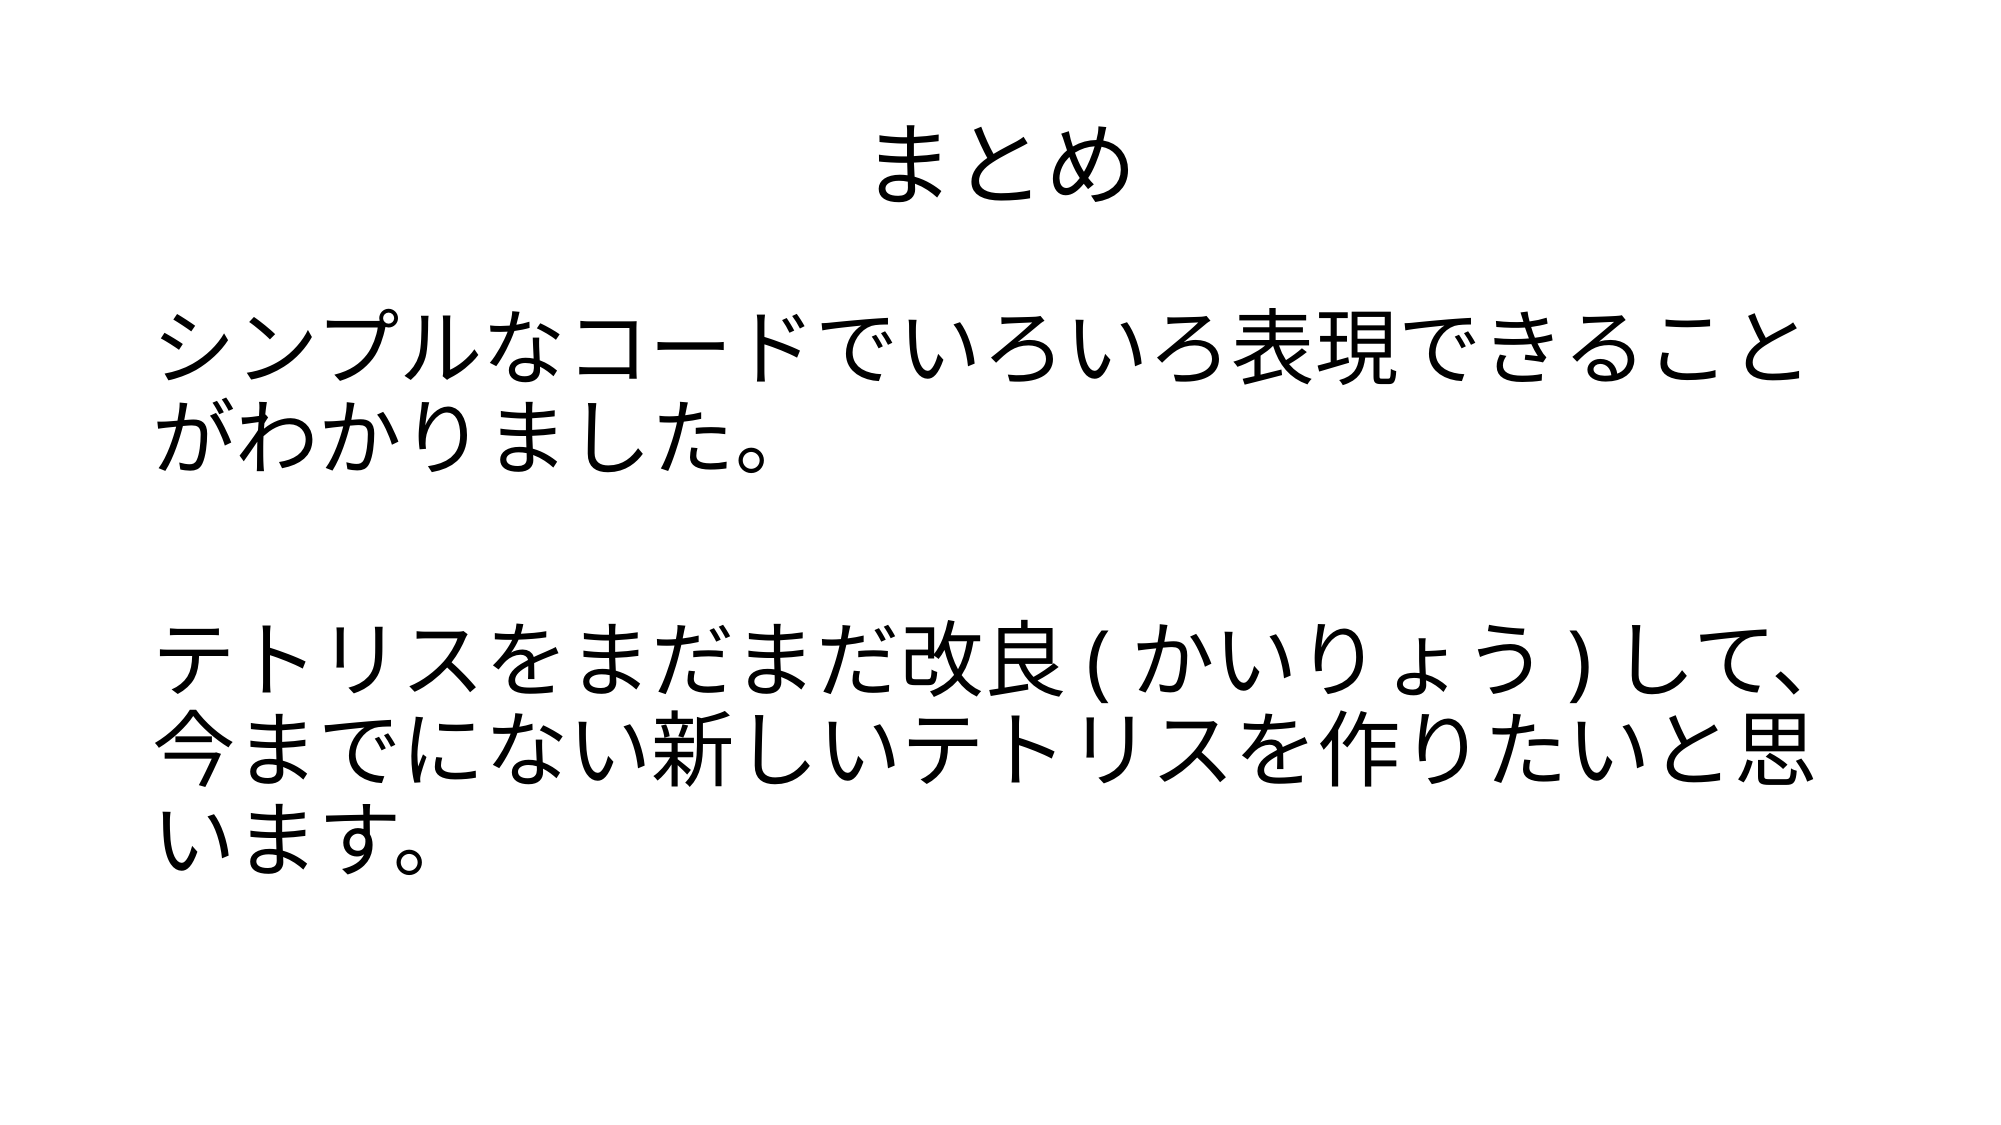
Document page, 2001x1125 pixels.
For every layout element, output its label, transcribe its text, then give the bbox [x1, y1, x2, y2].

list シンプルなコードでいろいろ表現できることがわかりました。 テトリスをまだまだ改良(かいりょう)して、今までにない新しいテトリスを作りたいと思います。 [137, 299, 1863, 1014]
title まとめ [137, 59, 1863, 278]
